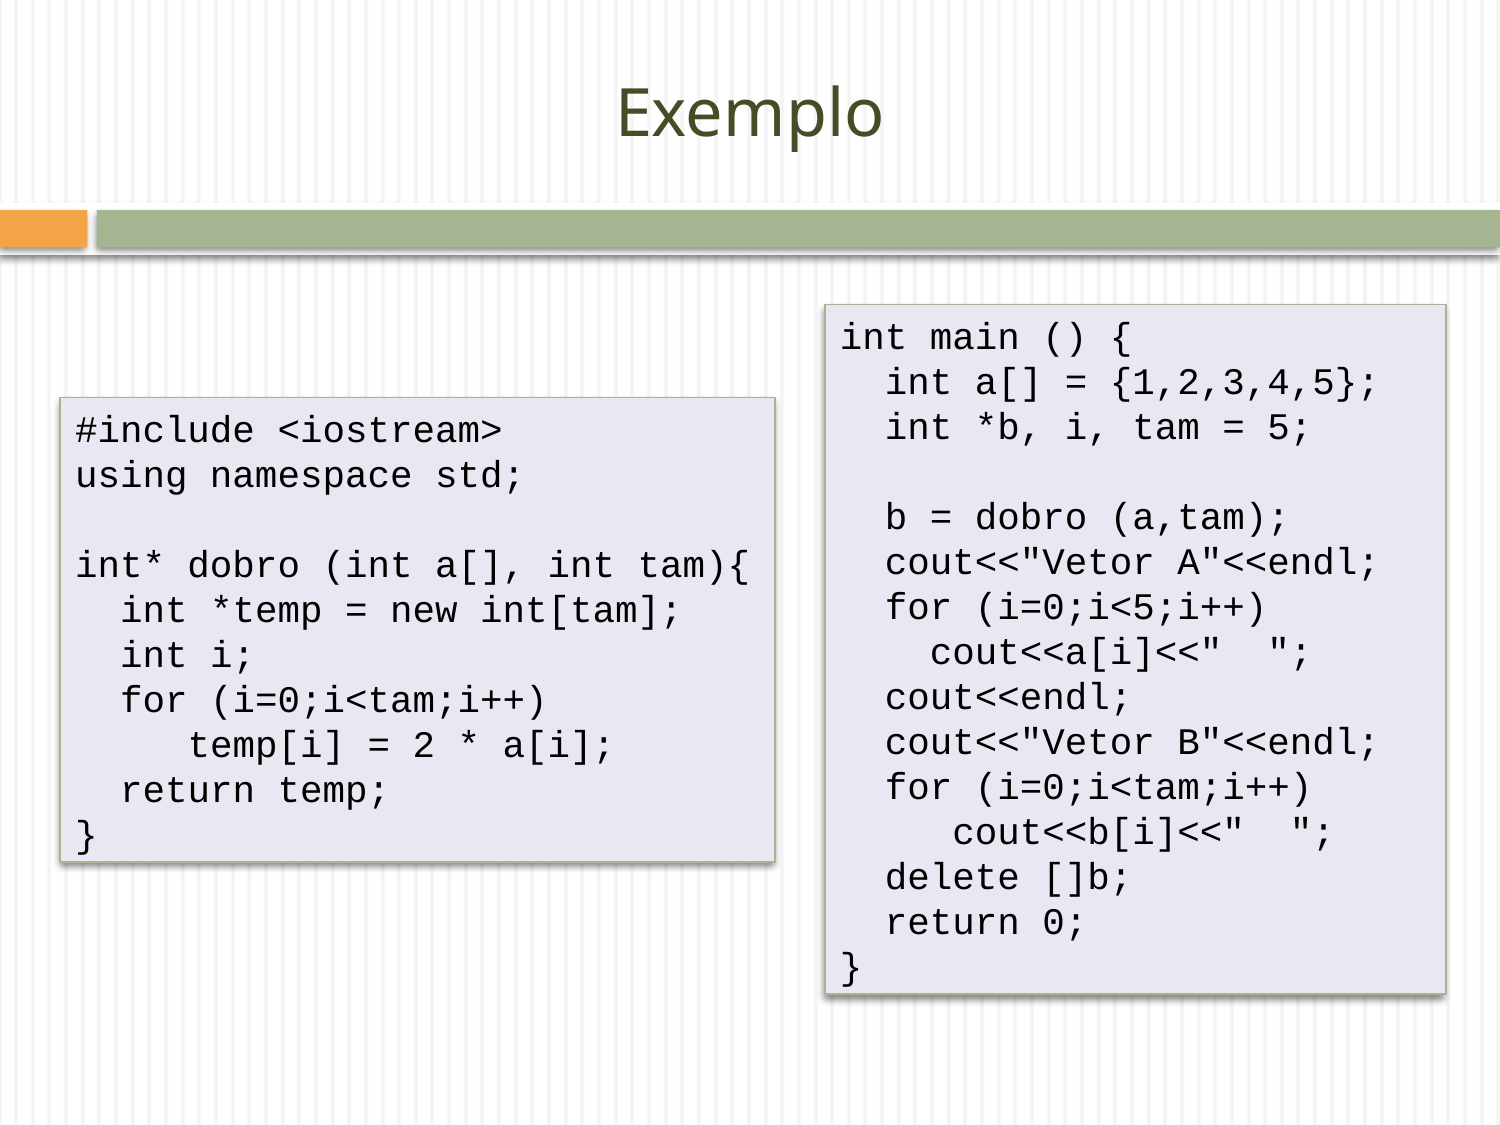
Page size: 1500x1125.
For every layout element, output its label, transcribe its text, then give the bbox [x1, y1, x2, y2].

text_box #include <iostream> using namespace std; int* dobro (int a[], int tam){ int *temp = new int[tam]; int i; for (i=0;i<tam;i++) temp[i] = 2 * a[i]; return temp; } [59, 397, 776, 863]
text_box int main () { int a[] = {1,2,3,4,5}; int *b, i, tam = 5; b = dobro (a,tam); cout<<"Vetor A"<<endl; for (i=0;i<5;i++) cout<<a[i]<<" "; cout<<endl; cout<<"Vetor B"<<endl; for (i=0;i<tam;i++) cout<<b[i]<<" "; delete []b; return 0; } [824, 304, 1447, 995]
title Exemplo [75, 57, 1425, 163]
